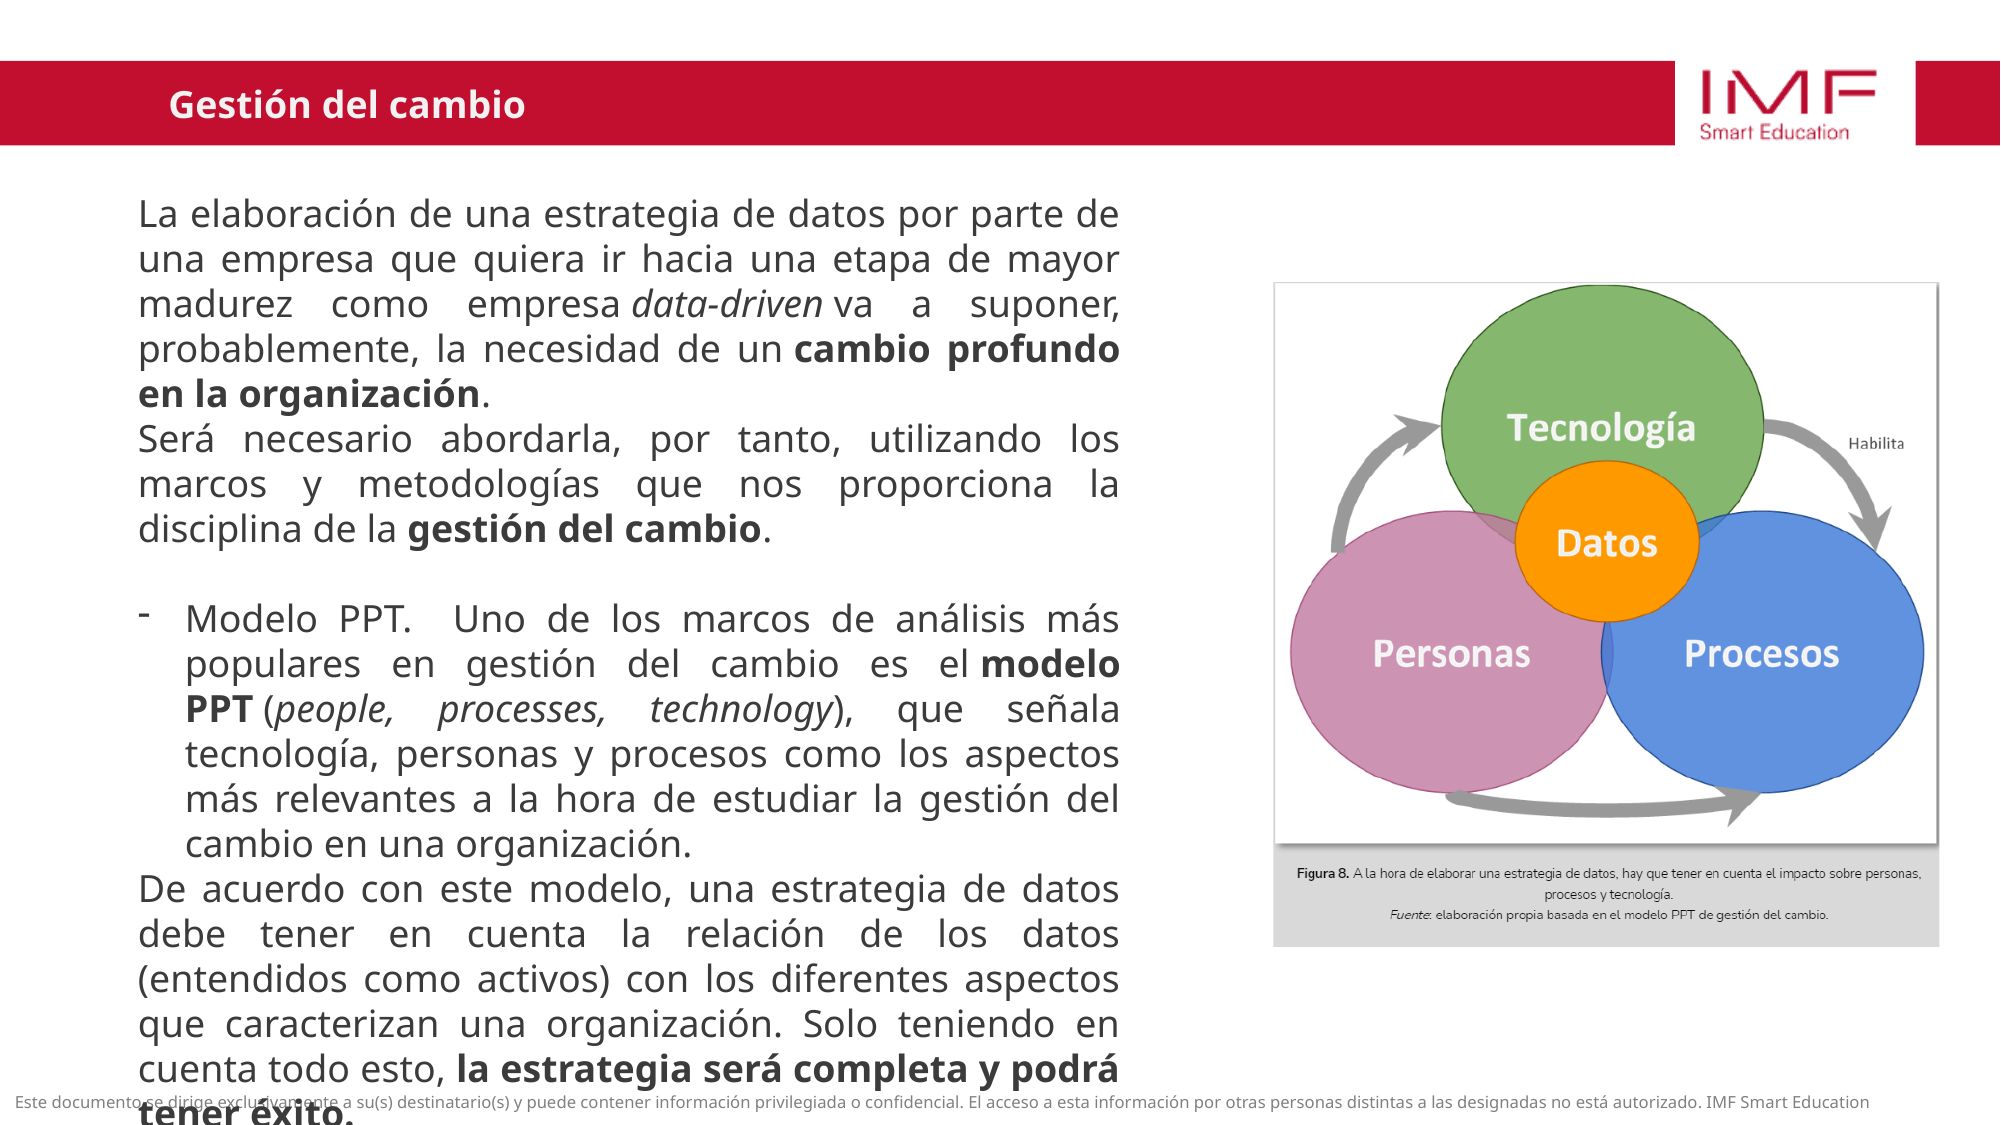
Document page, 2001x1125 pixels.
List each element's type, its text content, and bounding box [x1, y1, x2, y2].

picture [1273, 282, 1940, 947]
text_box La elaboración de una estrategia de datos por parte de una empresa que quiera ir hacia una etapa de mayor madurez como empresa data-driven va a suponer, probablemente, la necesidad de un cambio profundo en la organización. Será necesario abordarla, por tanto, utilizando los marcos y metodologías que nos proporciona la disciplina de la gestión del cambio. Modelo PPT. Uno de los marcos de análisis más populares en gestión del cambio es el modelo PPT (people, processes, technology), que señala tecnología, personas y procesos como los aspectos más relevantes a la hora de estudiar la gestión del cambio en una organización. De acuerdo con este modelo, una estrategia de datos debe tener en cuenta la relación de los datos (entendidos como activos) con los diferentes aspectos que caracterizan una organización. Solo teniendo en cuenta todo esto, la estrategia será completa y podrá tener éxito. [123, 182, 1136, 1125]
picture [1695, 65, 1905, 144]
text_box Gestión del cambio [153, 73, 1154, 133]
